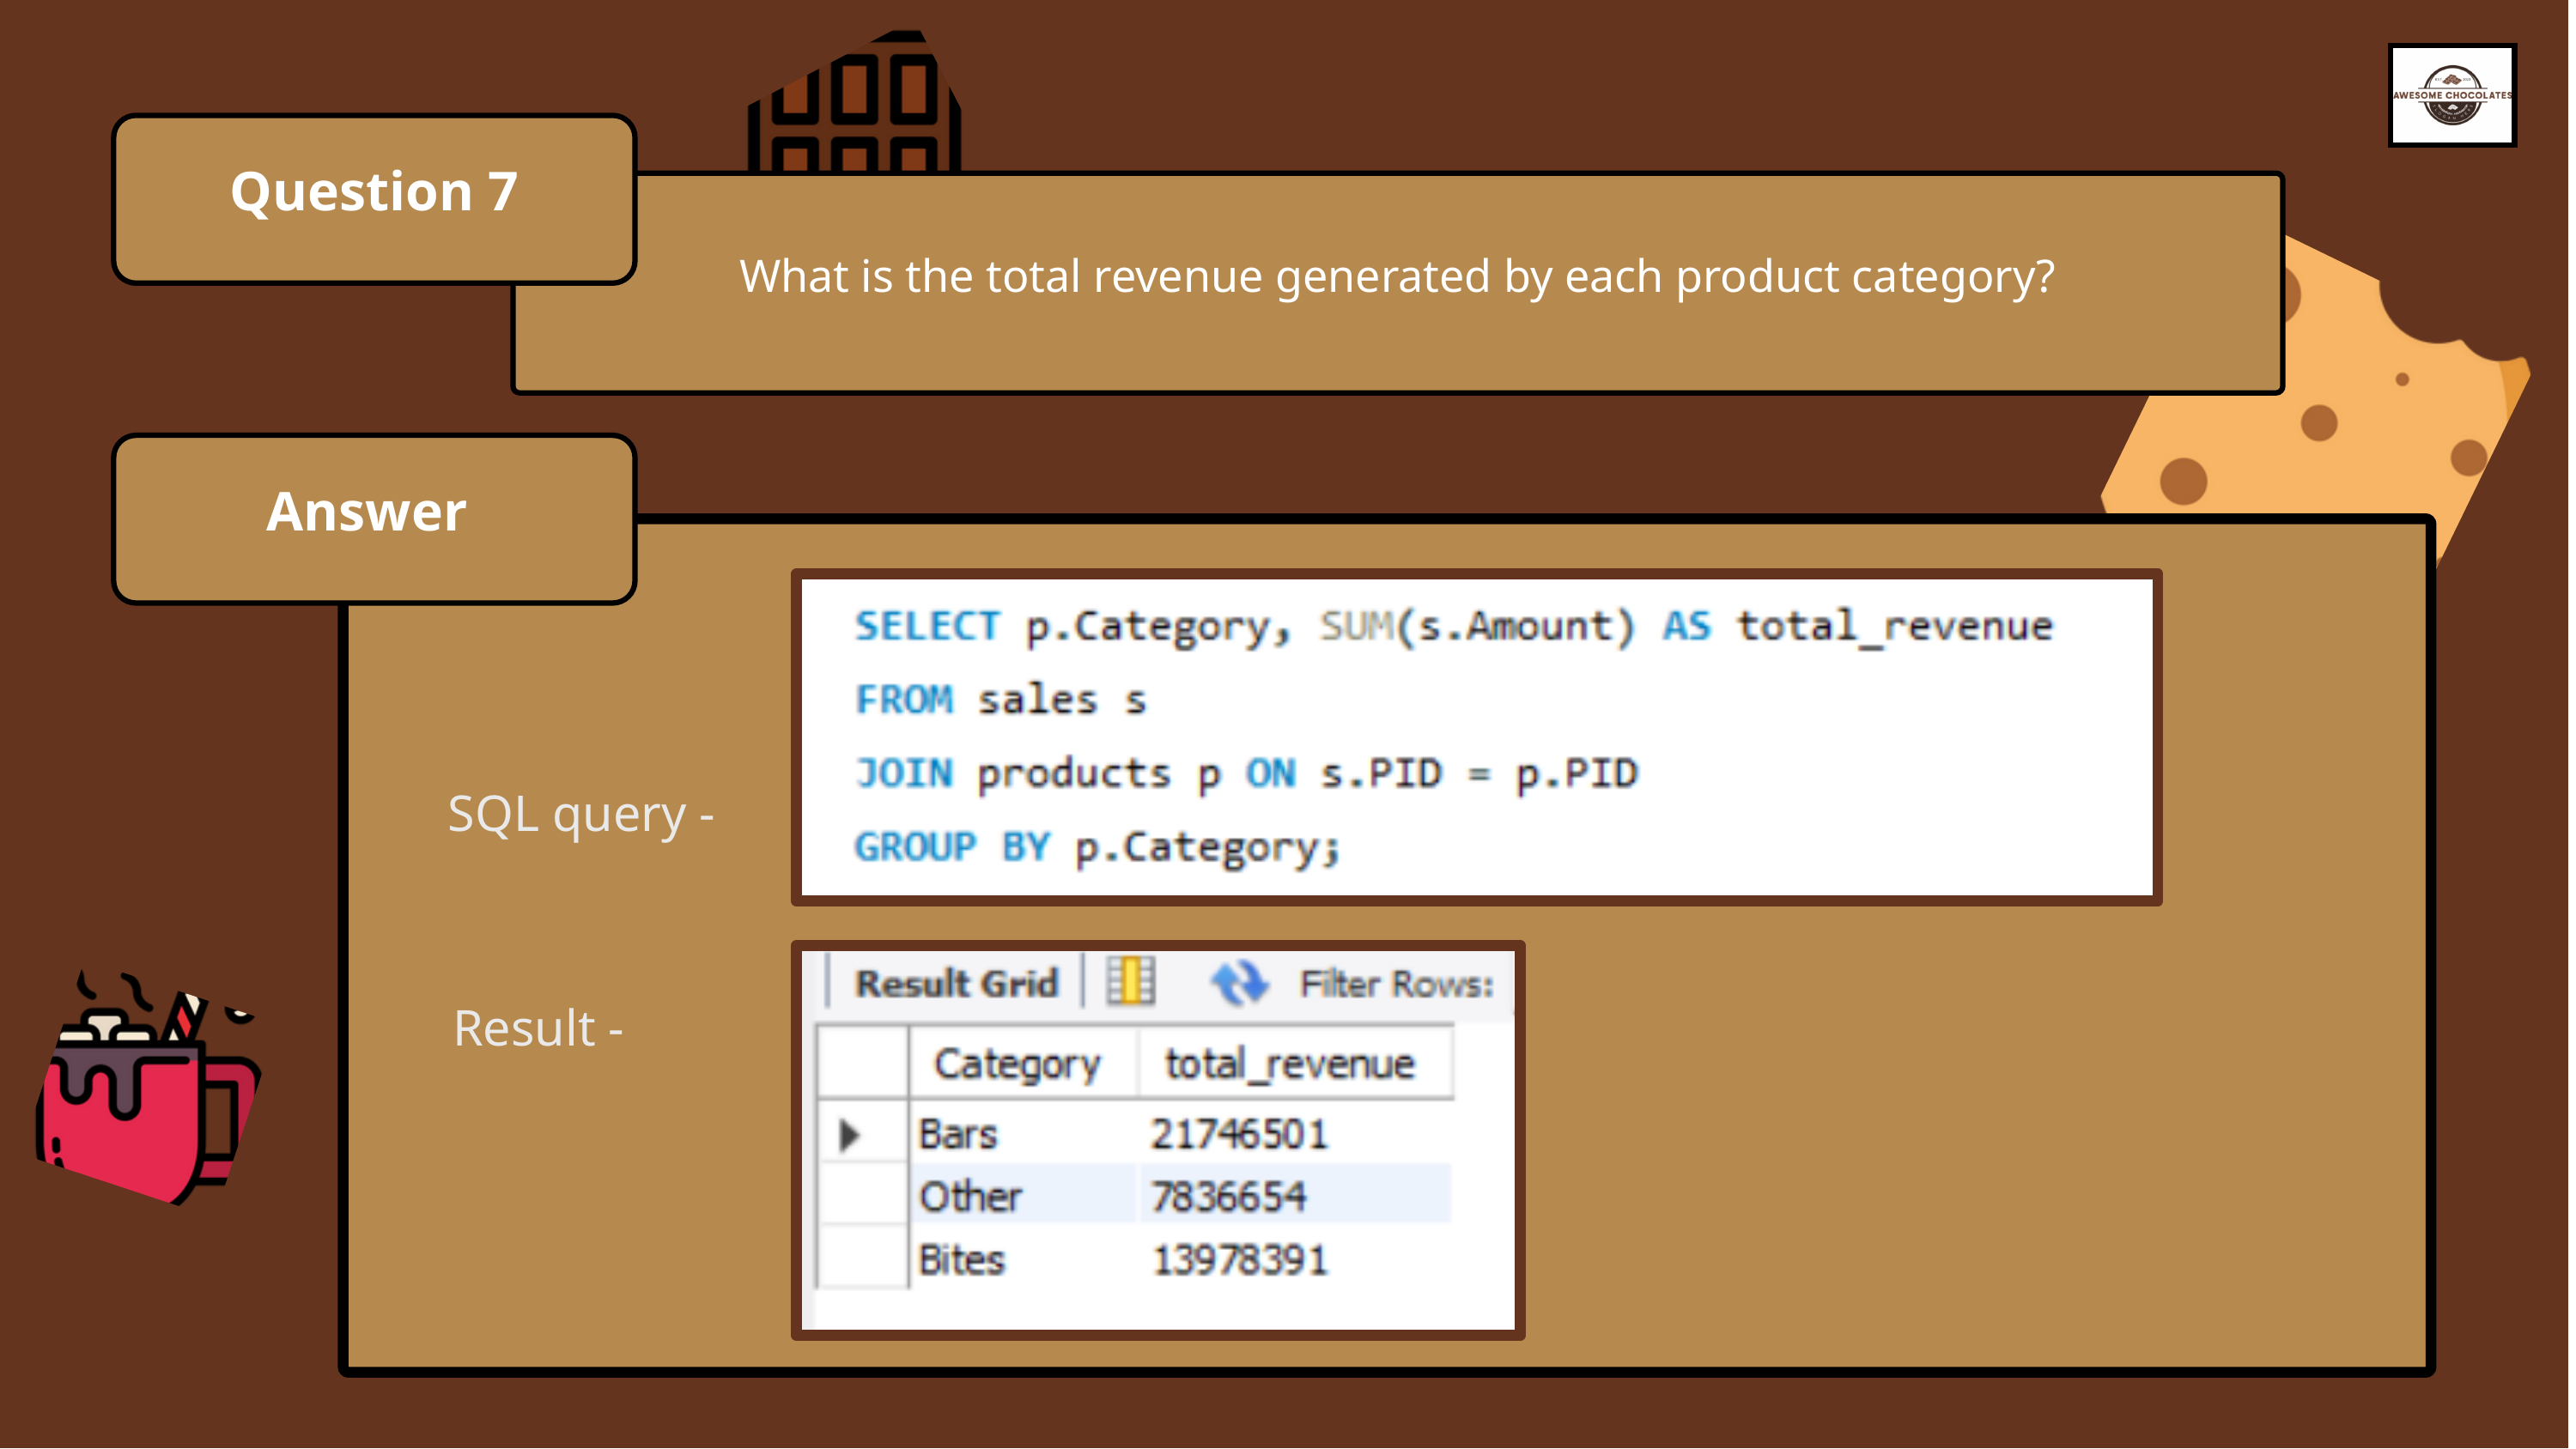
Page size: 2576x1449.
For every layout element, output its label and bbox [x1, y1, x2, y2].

text_box [0, 0, 2569, 1449]
text_box [113, 434, 635, 603]
text_box [343, 518, 2432, 1373]
text_box [113, 115, 635, 284]
text_box [513, 173, 2283, 393]
